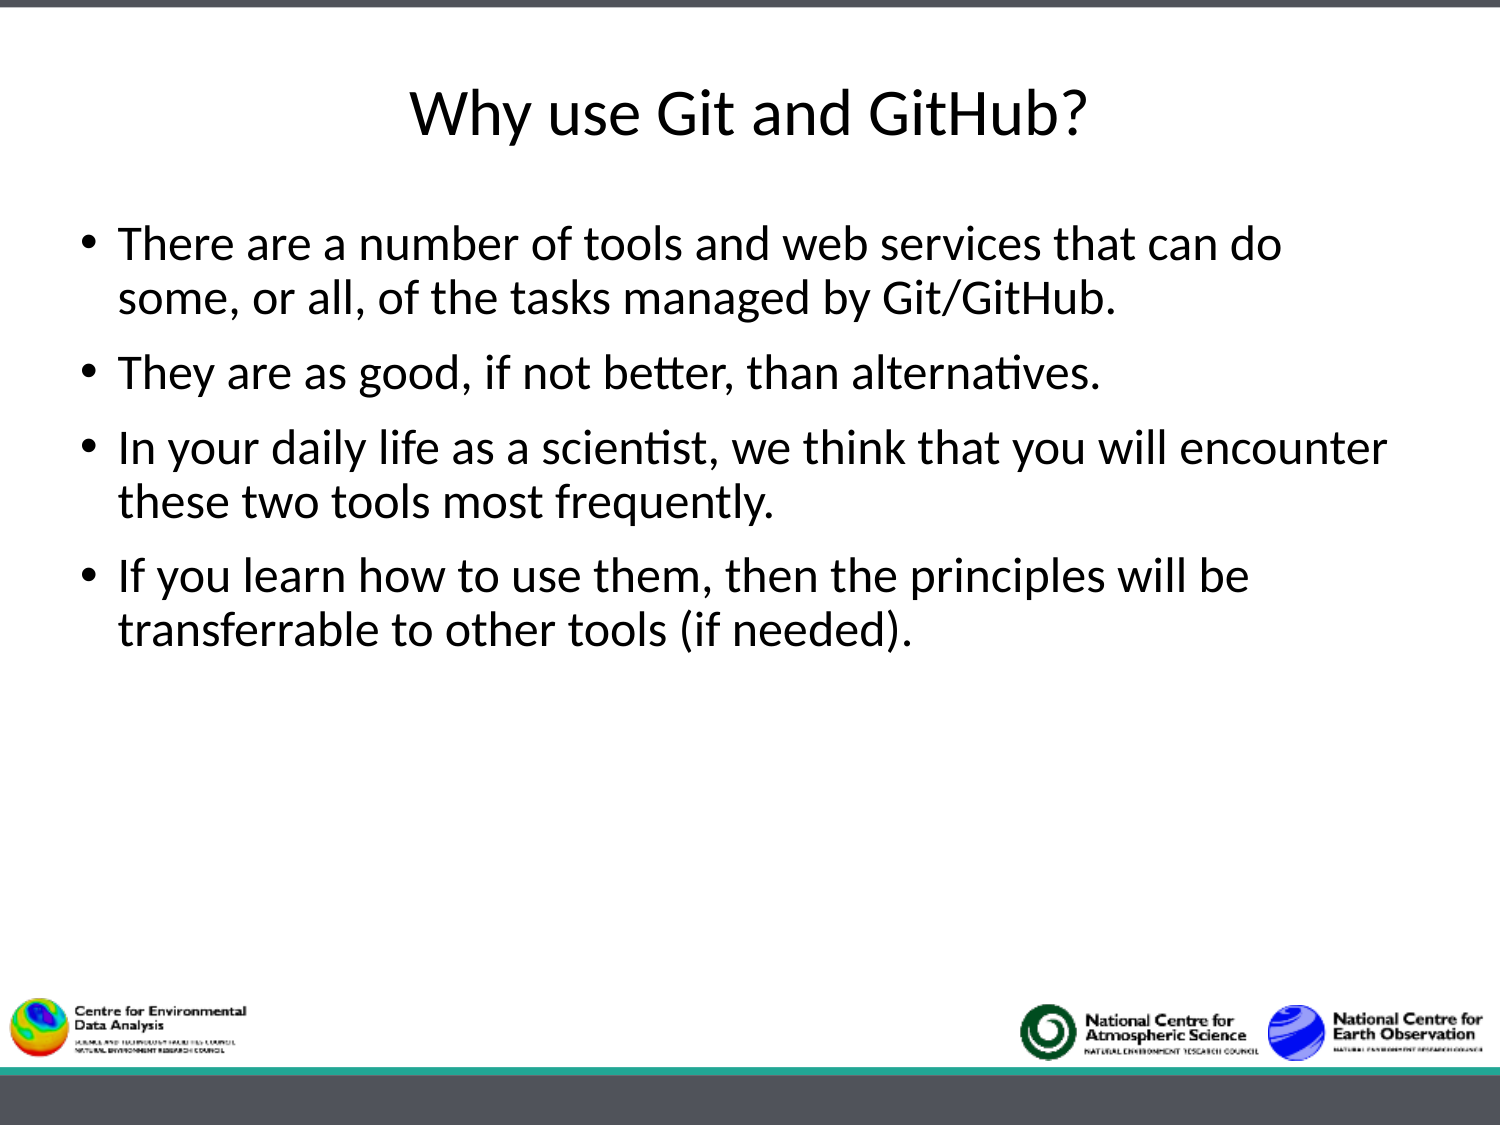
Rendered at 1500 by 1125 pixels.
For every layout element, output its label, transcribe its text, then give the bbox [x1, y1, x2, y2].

list There are a number of tools and web services that can do some, or all, of the tasks managed by Git/GitHub. They are as good, if not better, than alternatives. In your daily life as a scientist, we think that you will encounter these two tools most frequently. If you learn how to use them, then the principles will be transferrable to other tools (if needed). [65, 209, 1416, 1073]
title Why use Git and GitHub? [75, 20, 1425, 208]
picture [0, 0, 1500, 1125]
